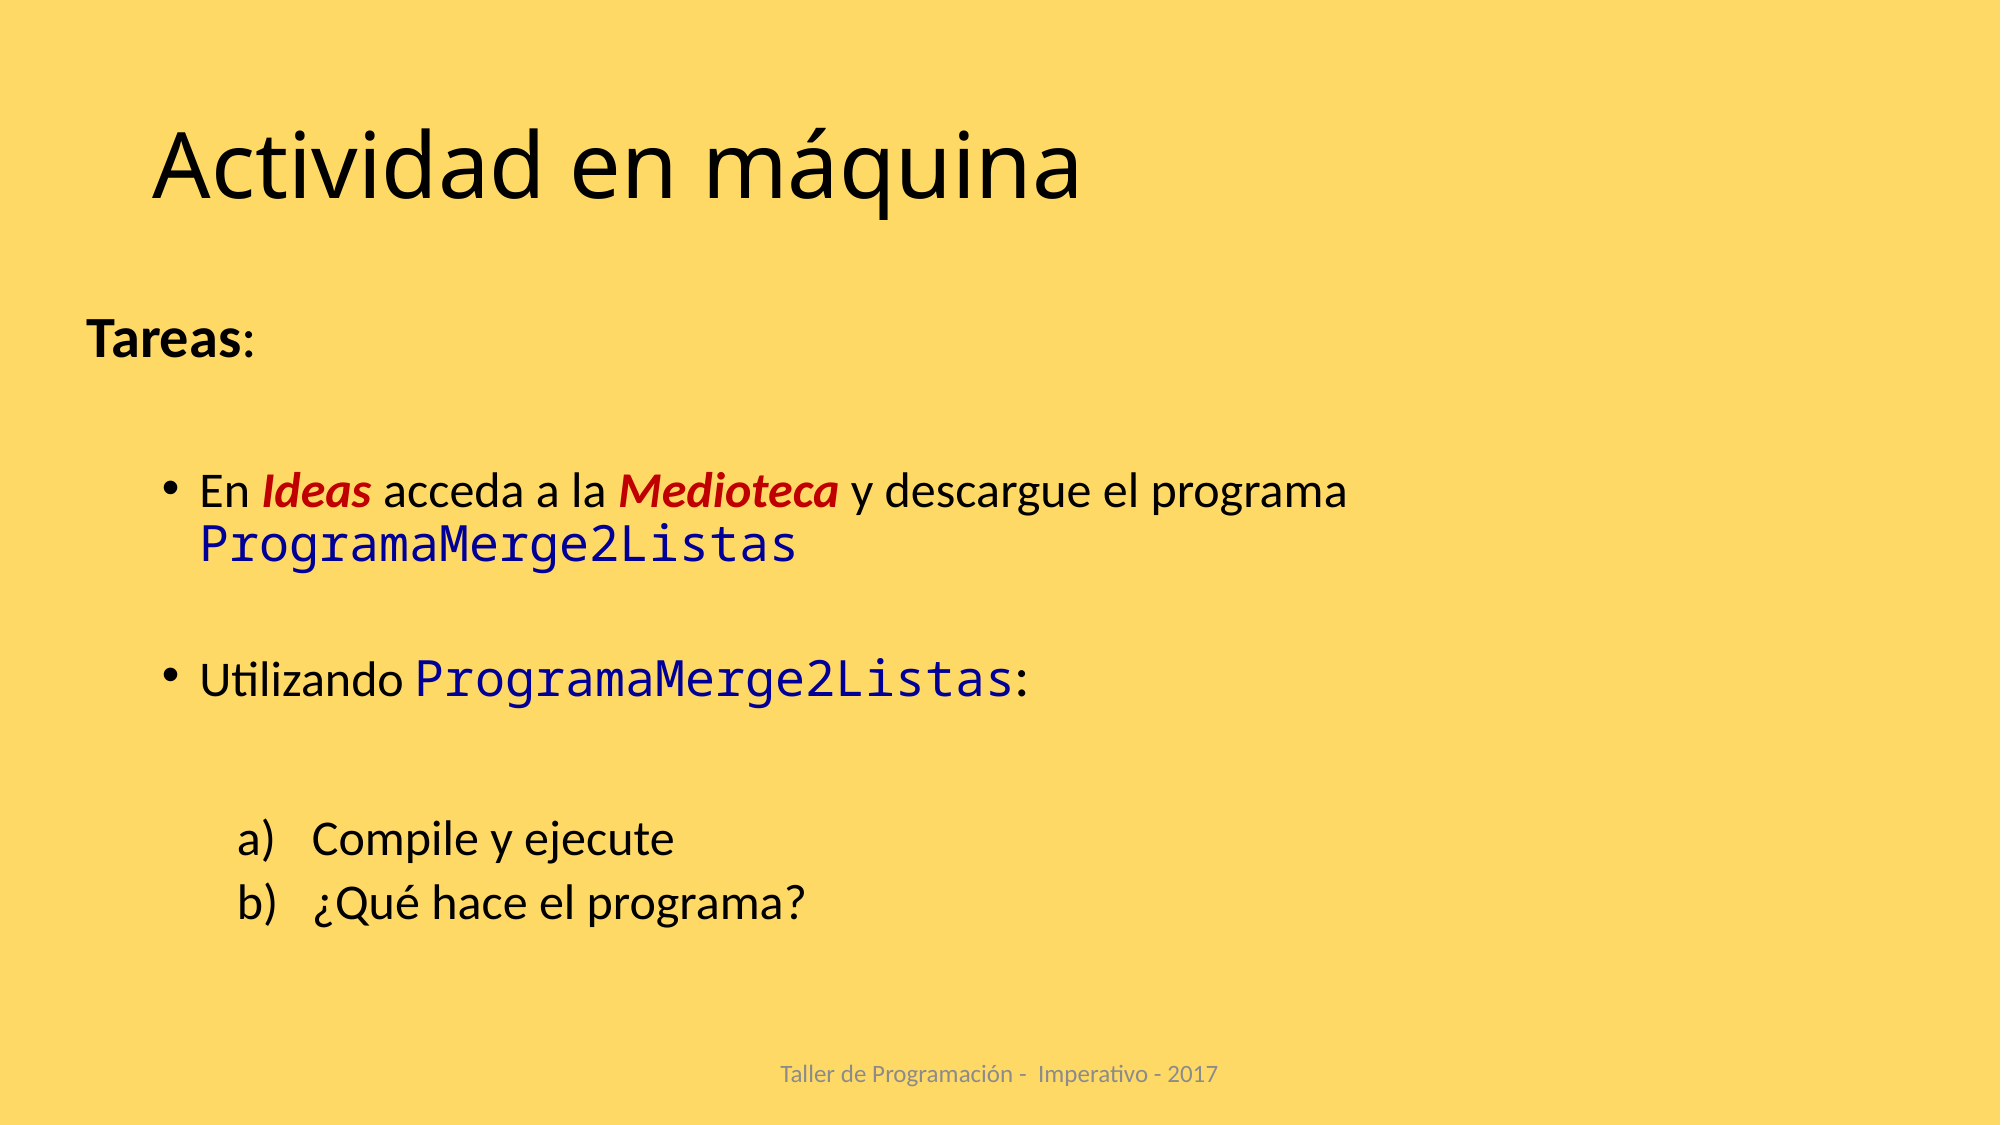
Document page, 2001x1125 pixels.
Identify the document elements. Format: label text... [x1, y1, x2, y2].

list Tareas: En Ideas acceda a la Medioteca y descargue el programa ProgramaMerge2Listas Utilizando ProgramaMerge2Listas: Compile y ejecute ¿Qué hace el programa? [71, 299, 1950, 1014]
footer Taller de Programación - Imperativo - 2017 [662, 1042, 1338, 1103]
title Actividad en máquina [137, 59, 1863, 278]
